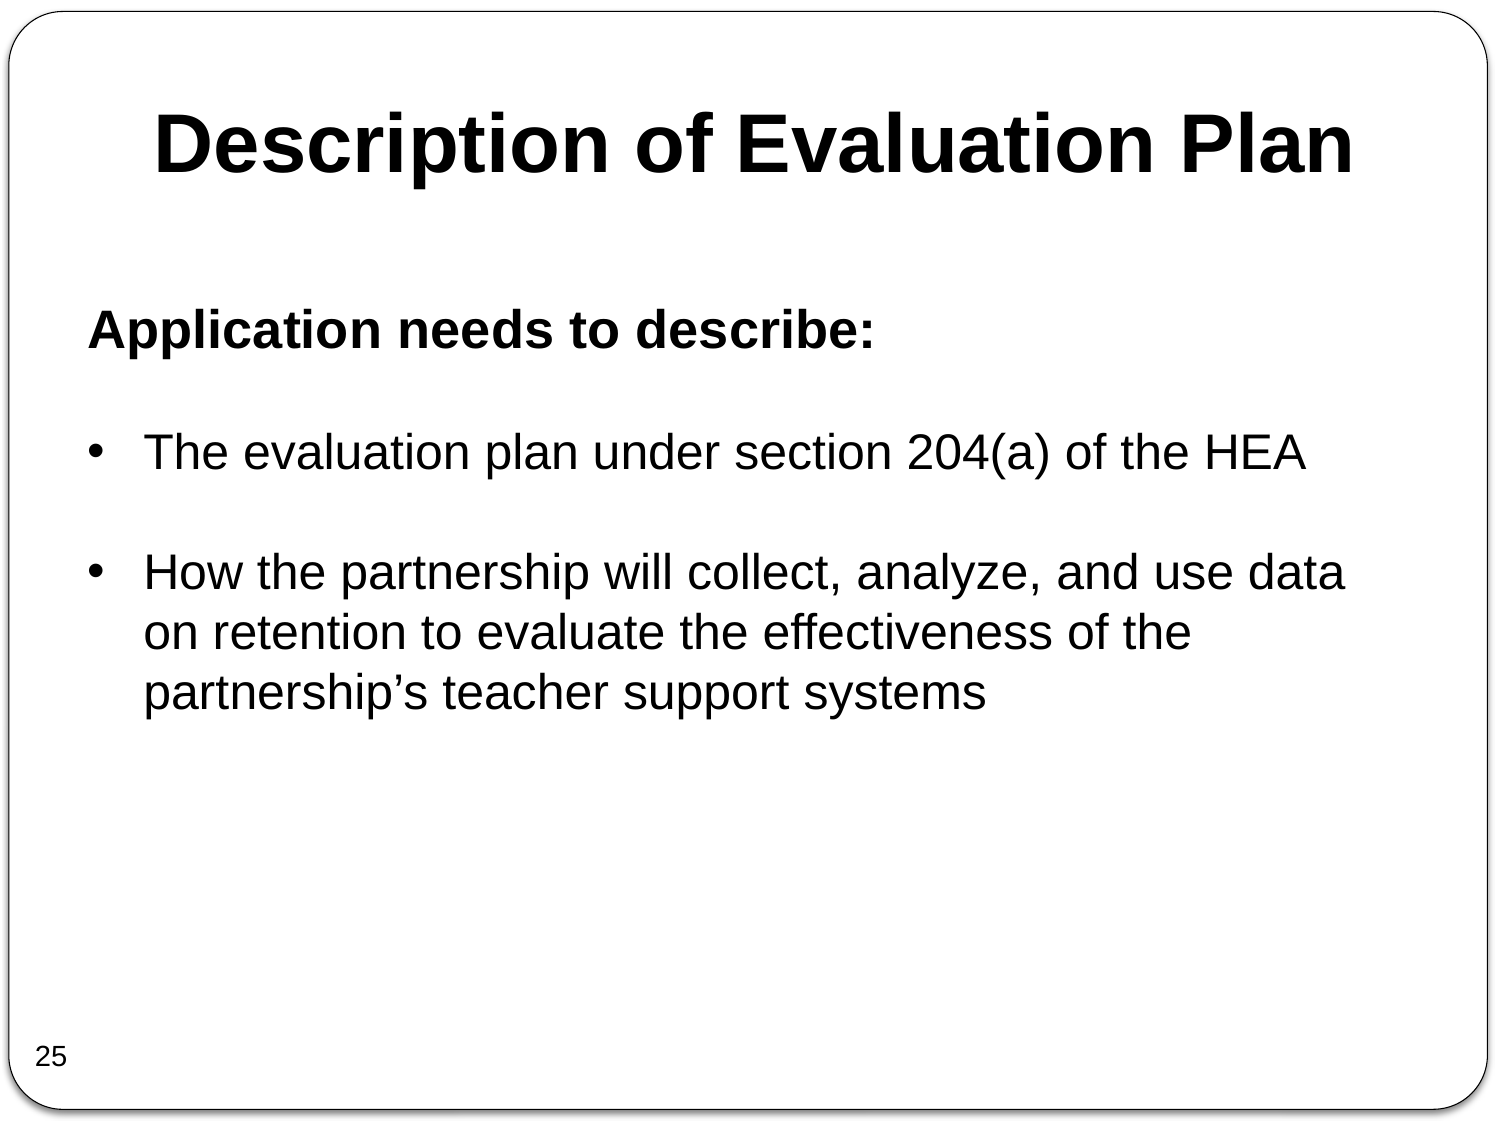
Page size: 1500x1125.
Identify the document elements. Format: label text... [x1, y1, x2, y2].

text_box Description of Evaluation Plan [72, 37, 1438, 187]
text_box [72, 187, 1463, 1075]
text_box Application needs to describe: The evaluation plan under section 204(a) of the HEA How the partnership will collect, analyze, and use data on retention to evaluate the effectiveness of the partnership’s teacher support systems [72, 287, 1423, 728]
slide_number 25 [23, 1018, 94, 1094]
